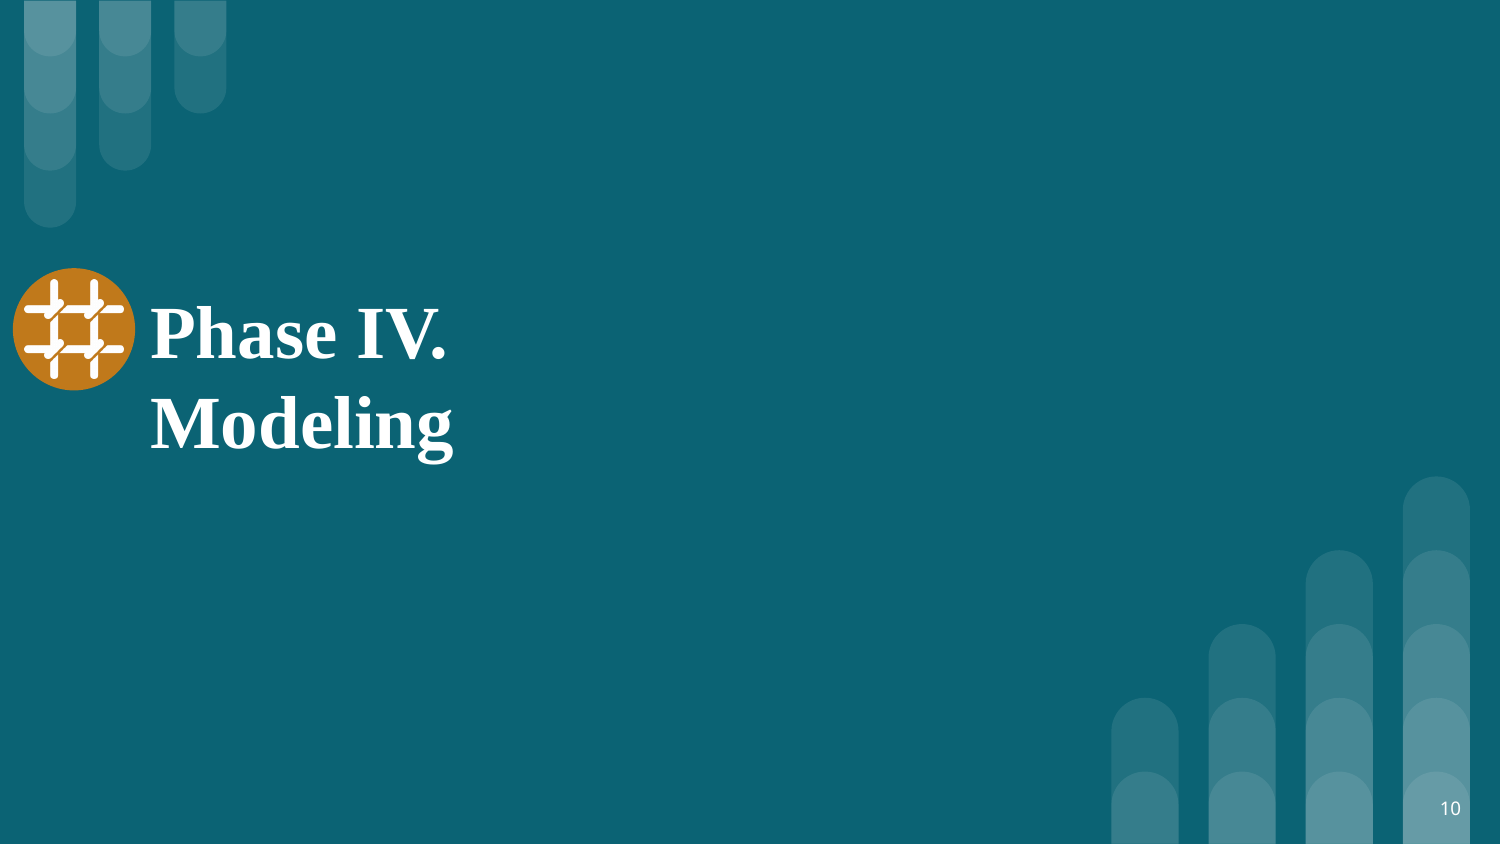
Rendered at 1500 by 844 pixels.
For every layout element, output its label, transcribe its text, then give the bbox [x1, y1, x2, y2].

slide_number 10 [1386, 777, 1477, 842]
title Phase IV. Modeling [135, 268, 1097, 576]
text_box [12, 267, 136, 391]
